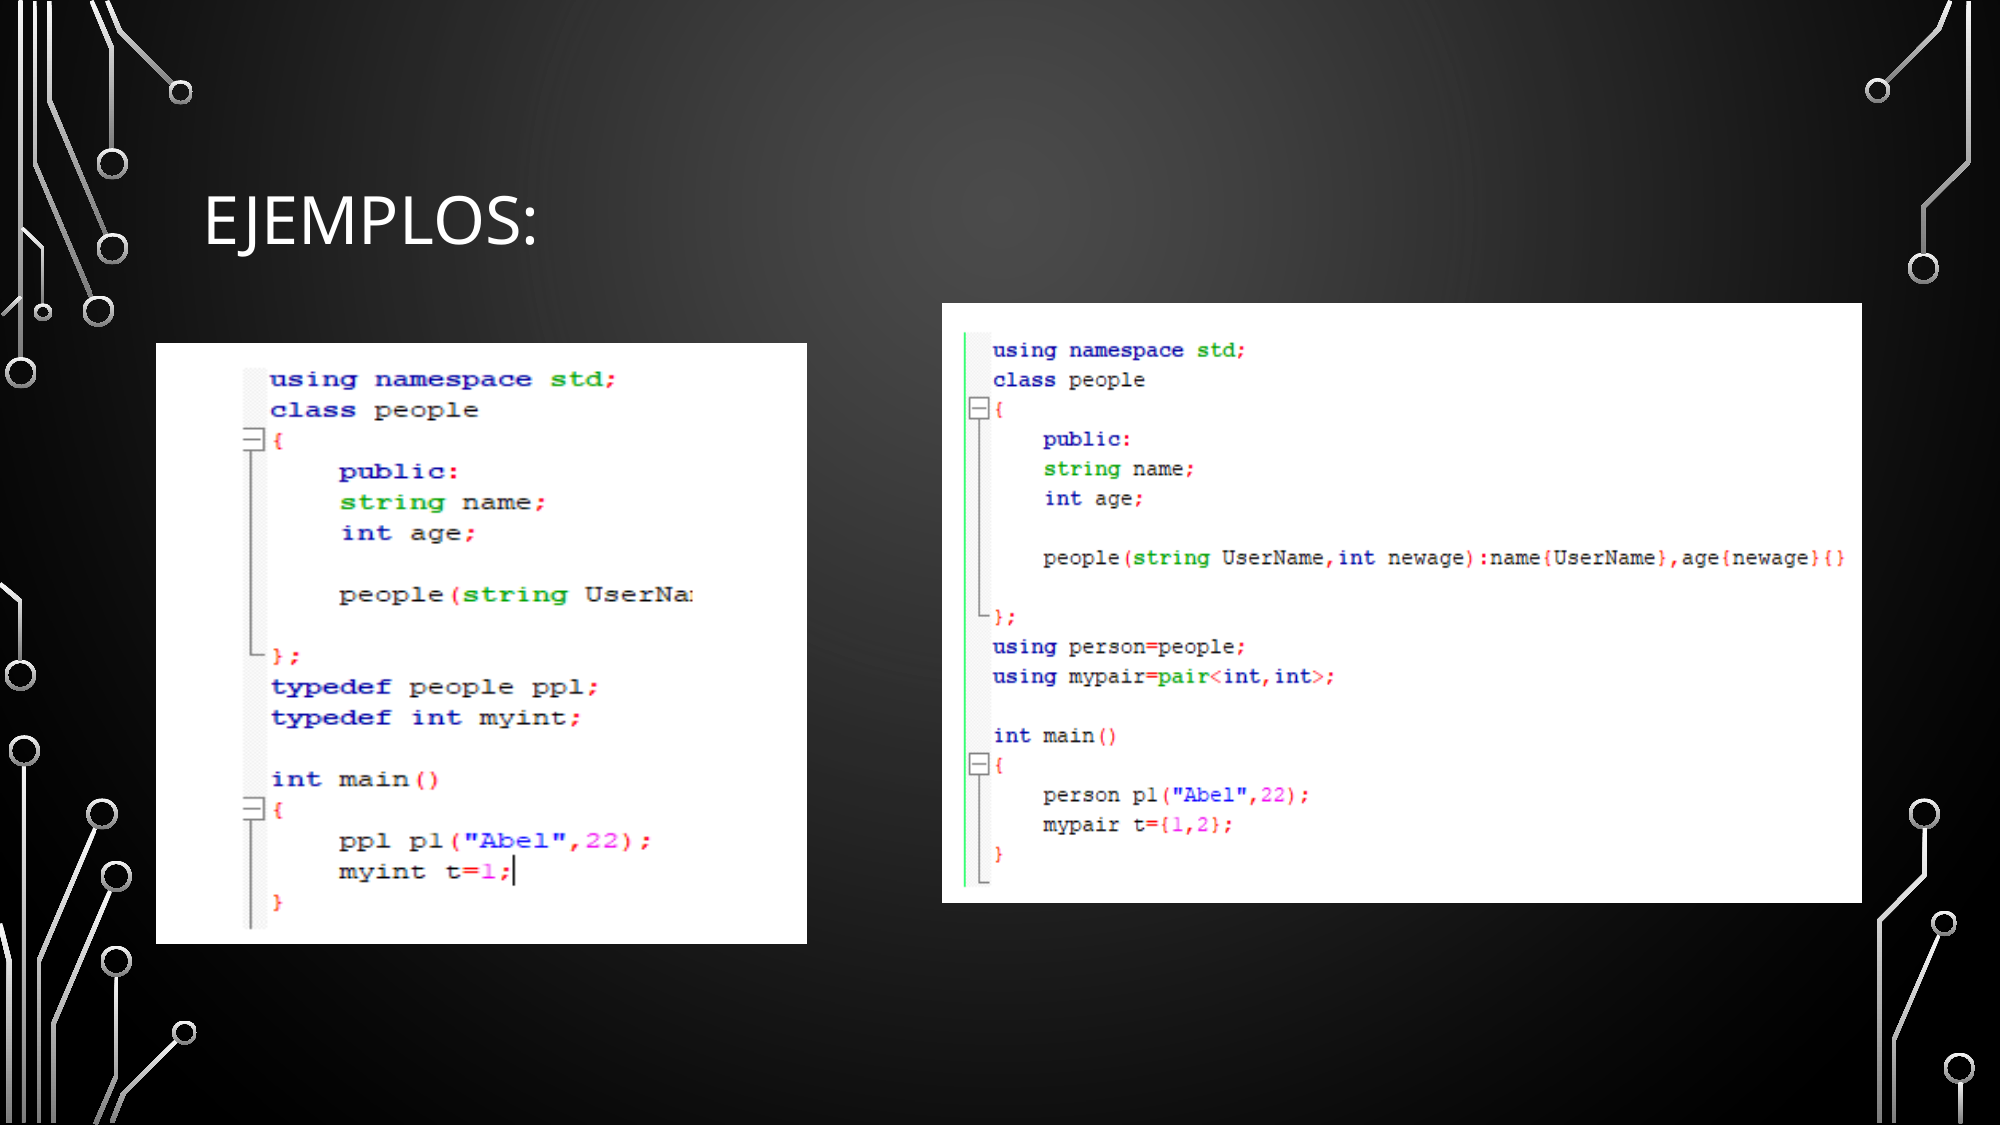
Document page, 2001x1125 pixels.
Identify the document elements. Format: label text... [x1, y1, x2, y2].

picture [942, 302, 1862, 903]
title Ejemplos: [187, 101, 1813, 344]
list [156, 343, 807, 944]
